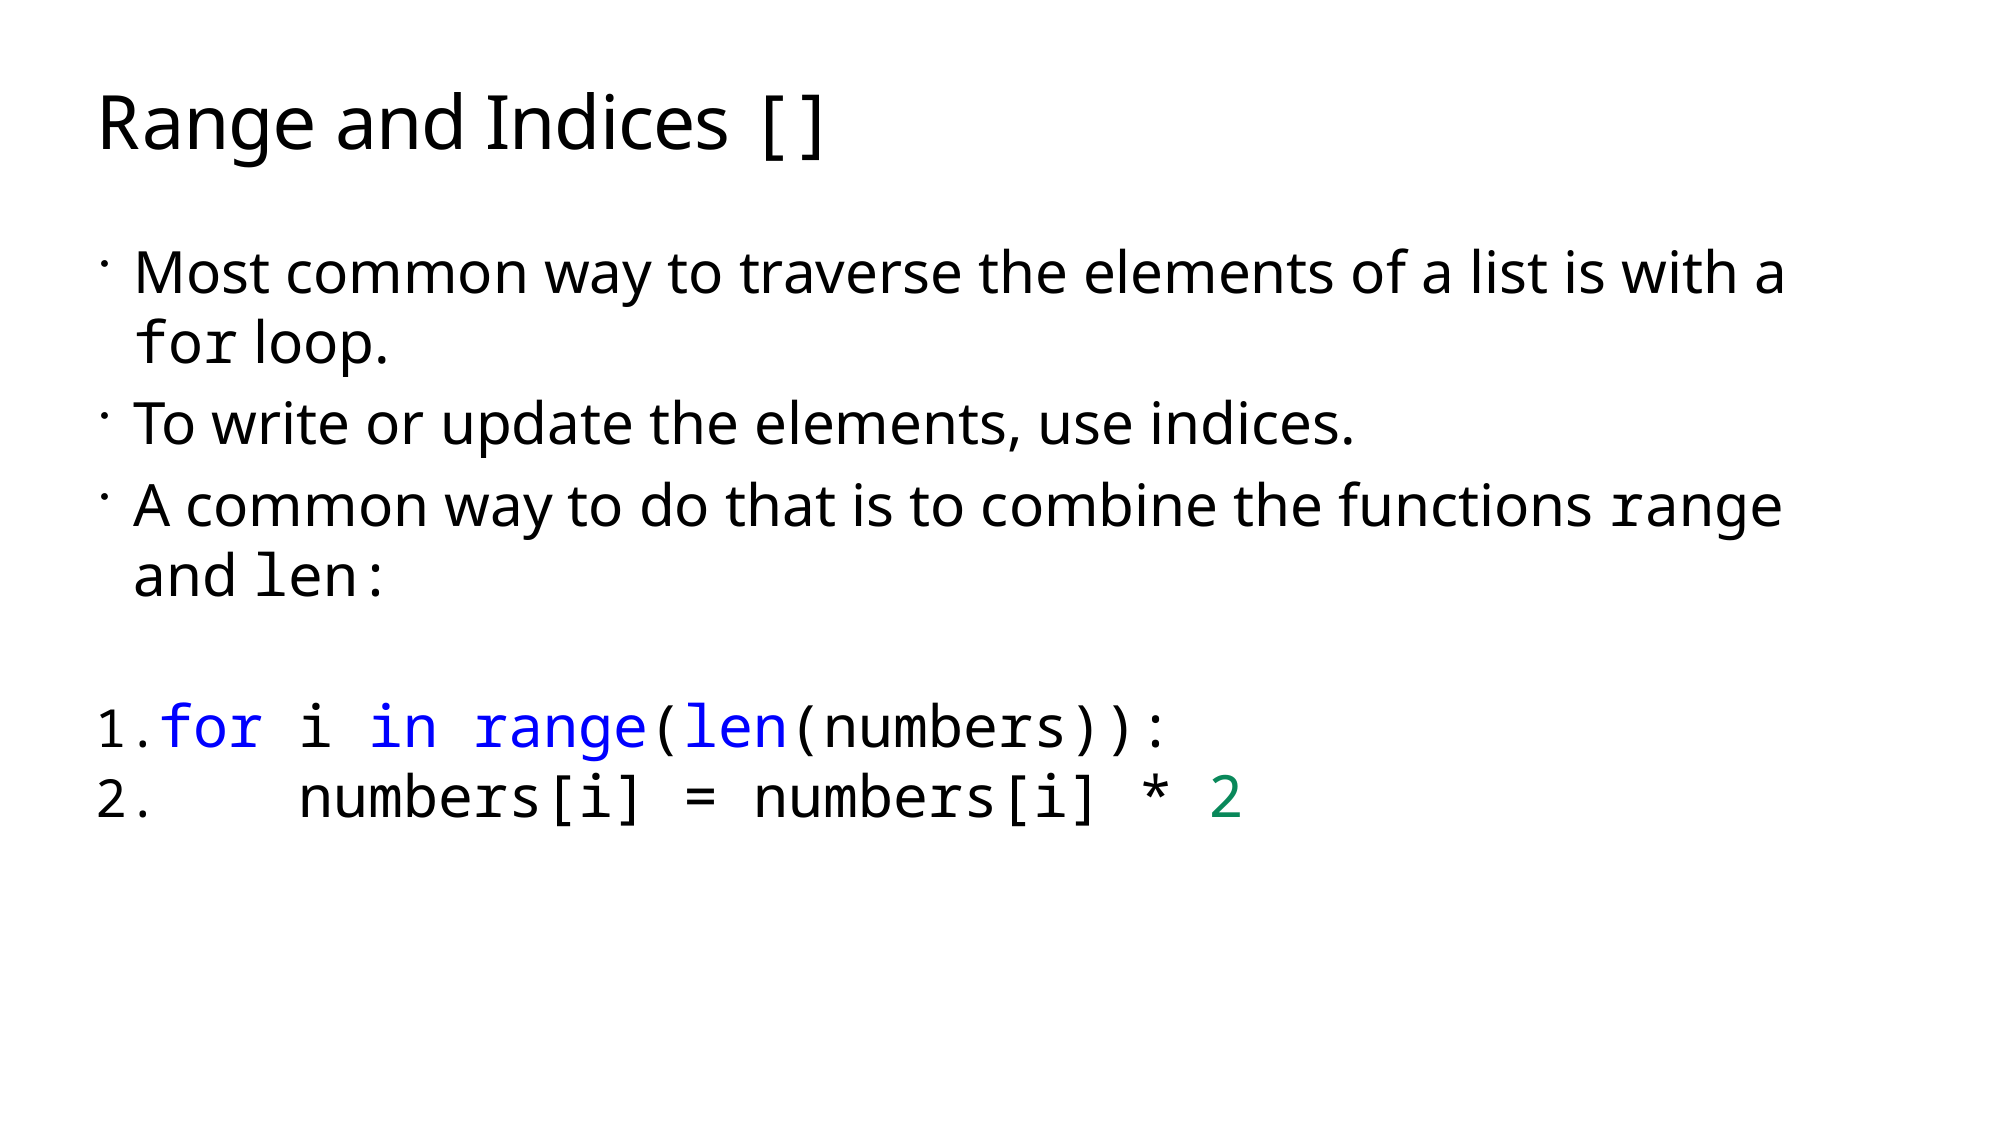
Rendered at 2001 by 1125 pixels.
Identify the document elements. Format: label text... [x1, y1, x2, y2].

title Range and Indices [] [96, 75, 1904, 166]
list Most common way to traverse the elements of a list is with a for loop. To write or update the elements, use indices. A common way to do that is to combine the functions range and len: for i in range(len(numbers)): numbers[i] = numbers[i] * 2 [95, 235, 1904, 1029]
